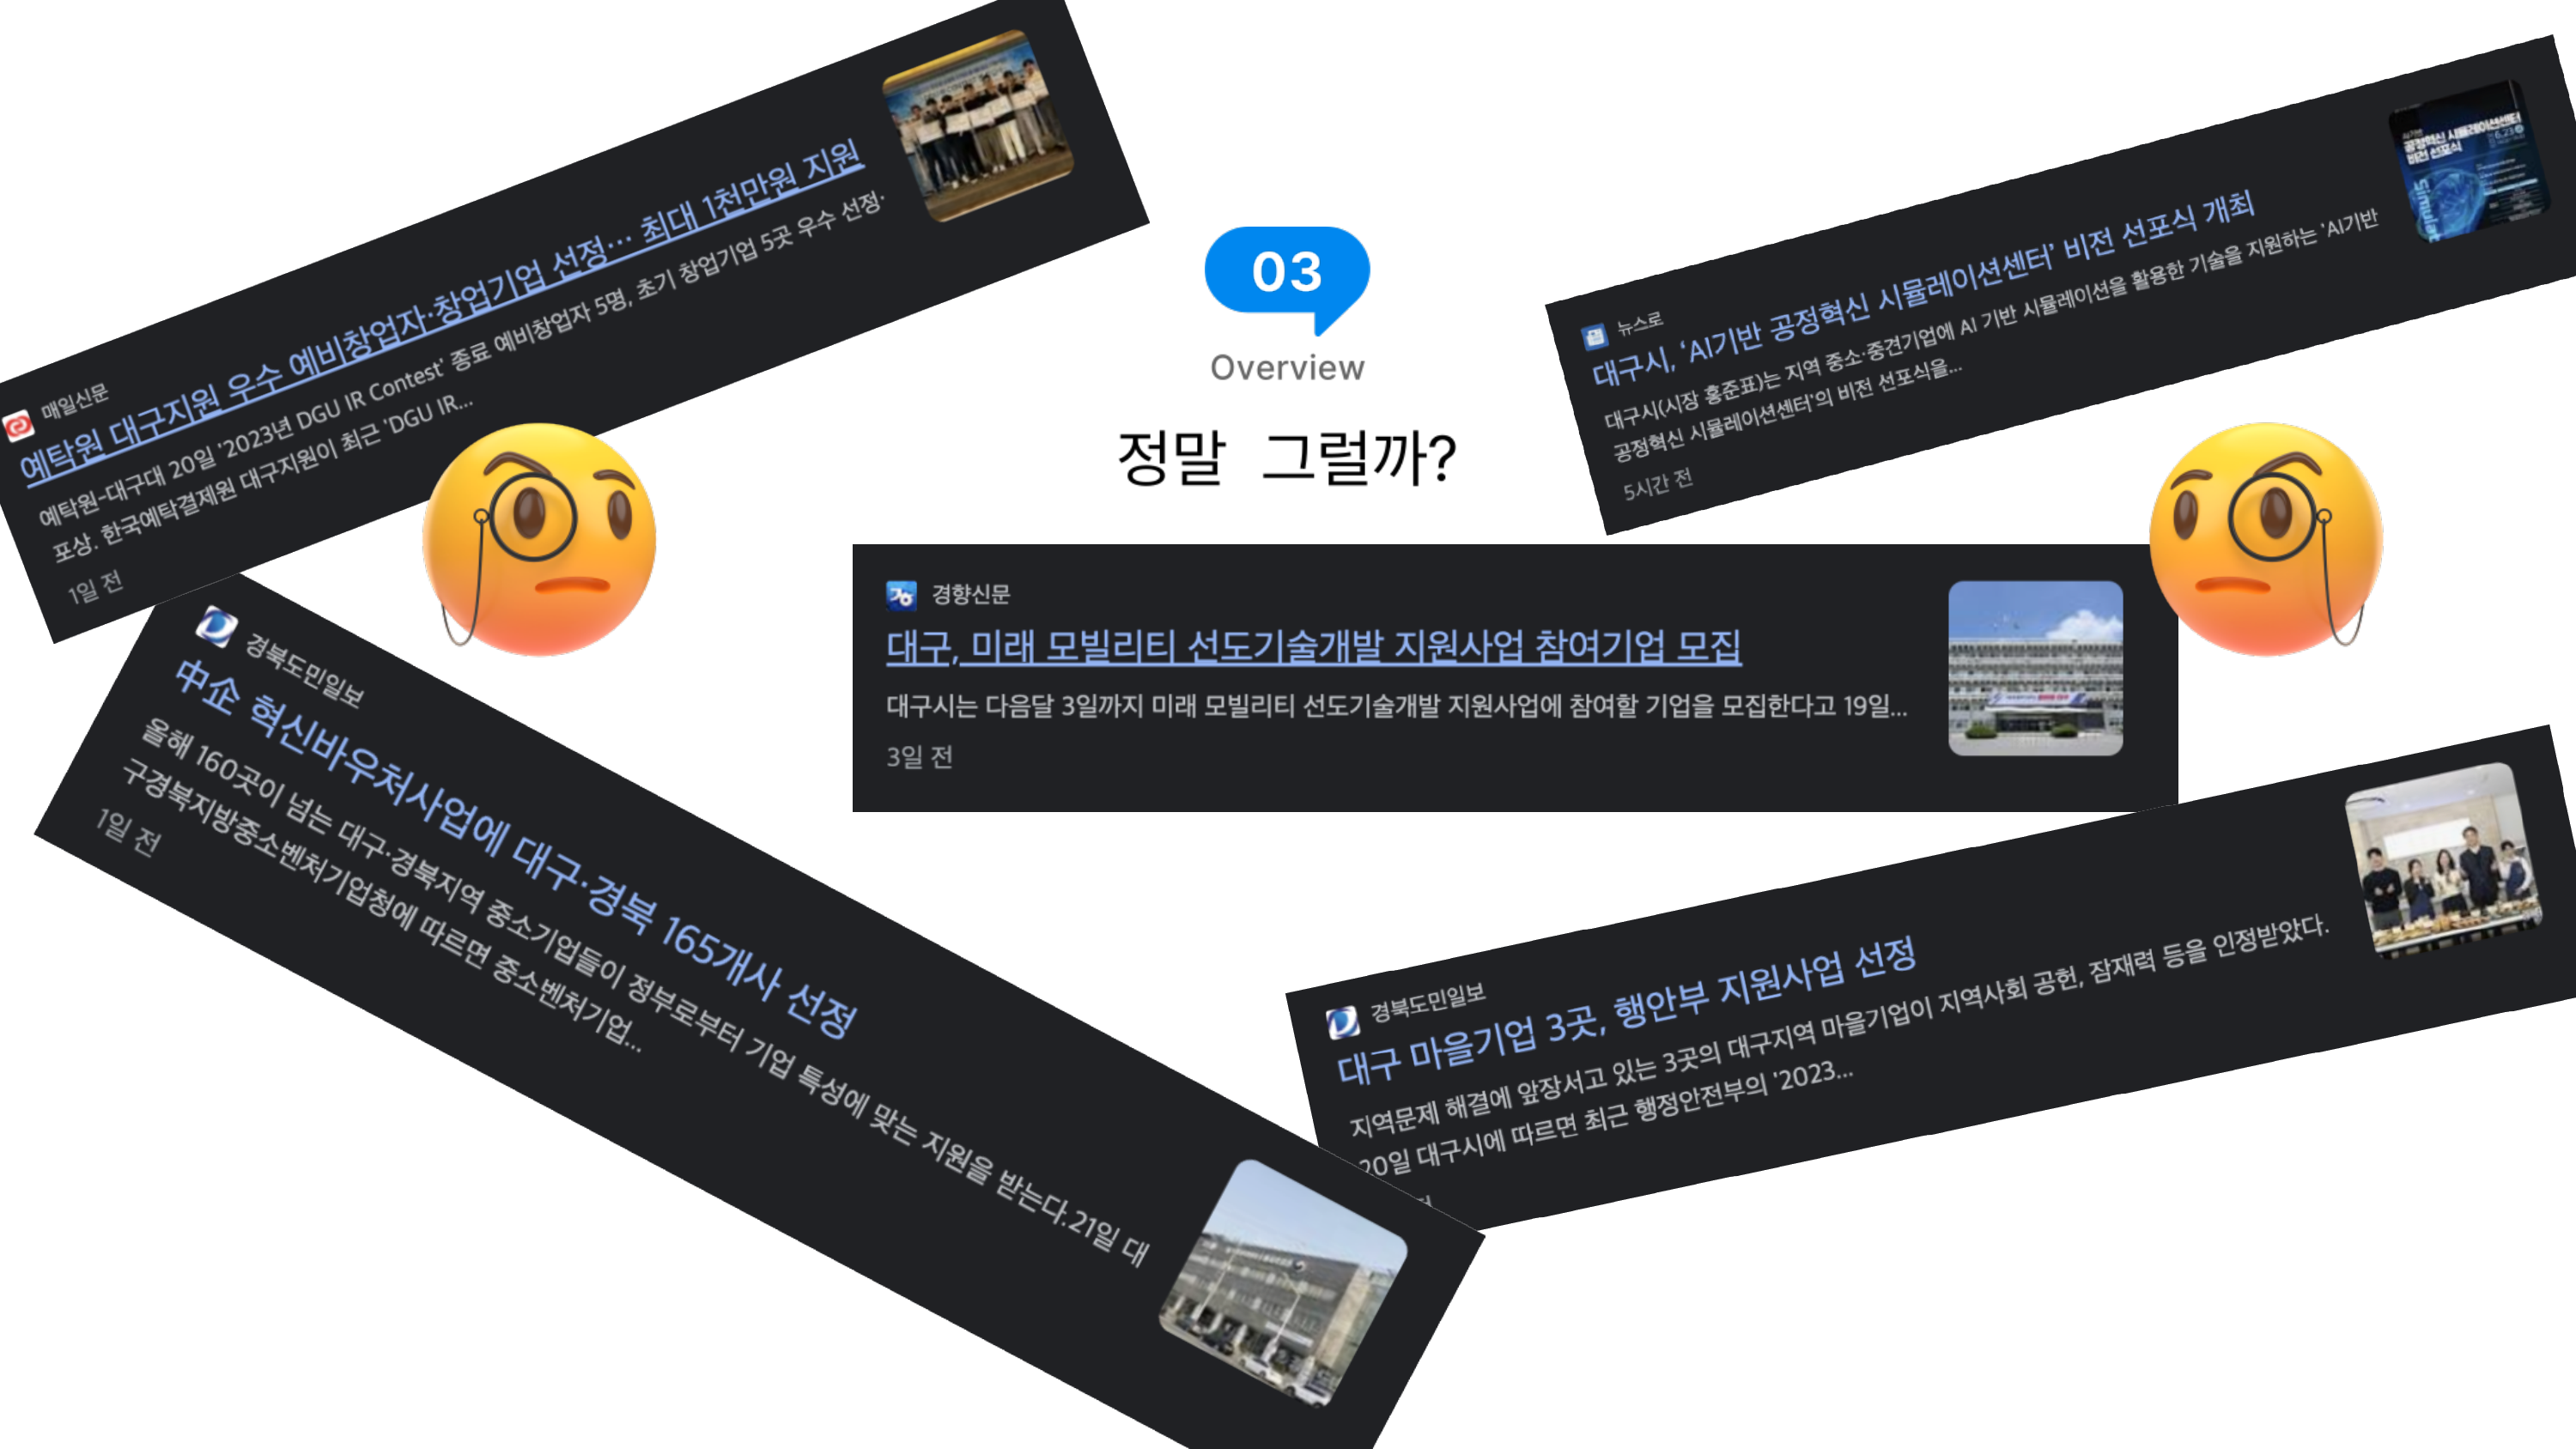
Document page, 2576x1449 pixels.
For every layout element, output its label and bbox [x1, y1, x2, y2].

picture [1940, 725, 2576, 855]
text_box [1299, 855, 2576, 1129]
picture [538, 0, 1132, 178]
text_box [0, 178, 1142, 442]
picture [722, 1199, 1484, 1449]
picture [2075, 35, 2576, 164]
text_box [360, 357, 728, 724]
text_box [853, 544, 2178, 812]
picture [0, 442, 796, 870]
picture [728, 199, 2079, 561]
text_box [23, 870, 1495, 1199]
text_box [2079, 357, 2447, 724]
picture [1420, 1129, 1955, 1230]
picture [1142, 206, 1149, 225]
picture [1546, 302, 1557, 344]
text_box [1557, 164, 2576, 405]
